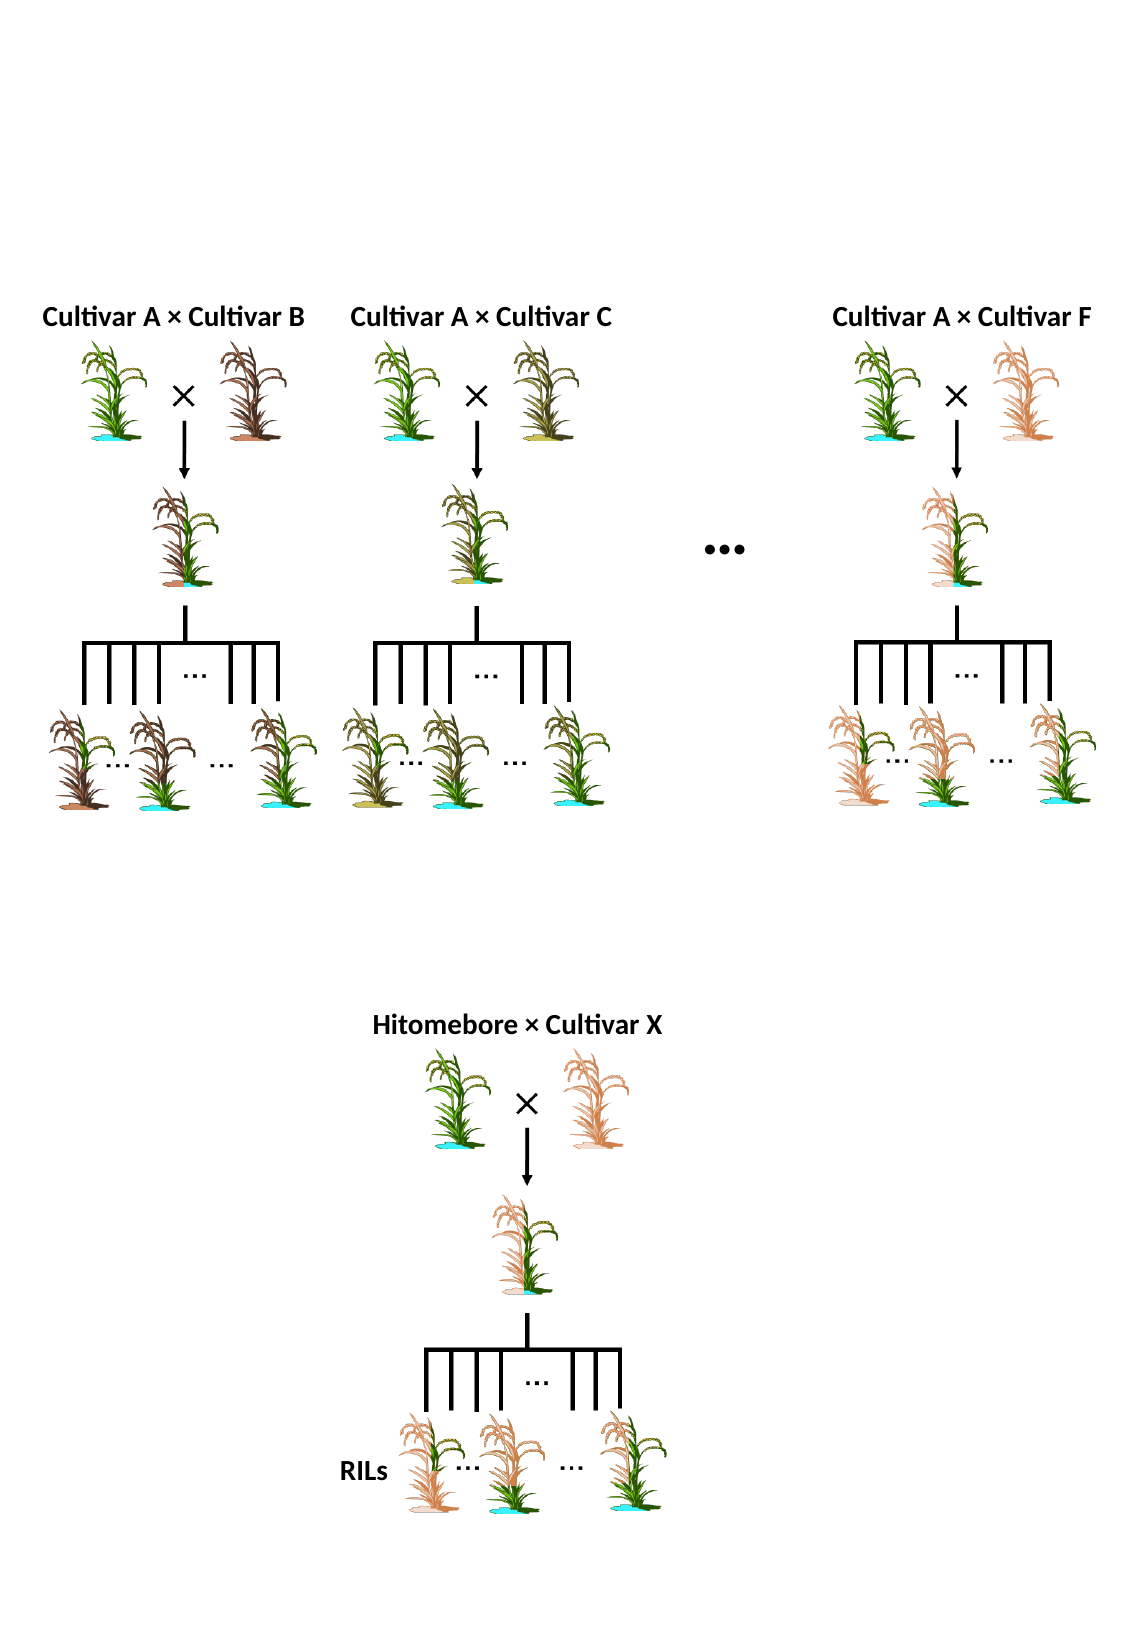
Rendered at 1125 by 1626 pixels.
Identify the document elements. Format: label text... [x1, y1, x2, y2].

text_box Hitomebore × Cultivar X [357, 997, 678, 1048]
text_box Cultivar A × Cultivar B [27, 290, 321, 340]
picture [379, 1048, 682, 1520]
text_box Cultivar A × Cultivar F [817, 290, 1108, 340]
text_box Cultivar A × Cultivar C [335, 290, 628, 340]
text_box RILs [325, 1444, 379, 1494]
text_box … [686, 480, 805, 576]
picture [48, 340, 618, 813]
picture [809, 340, 1111, 813]
